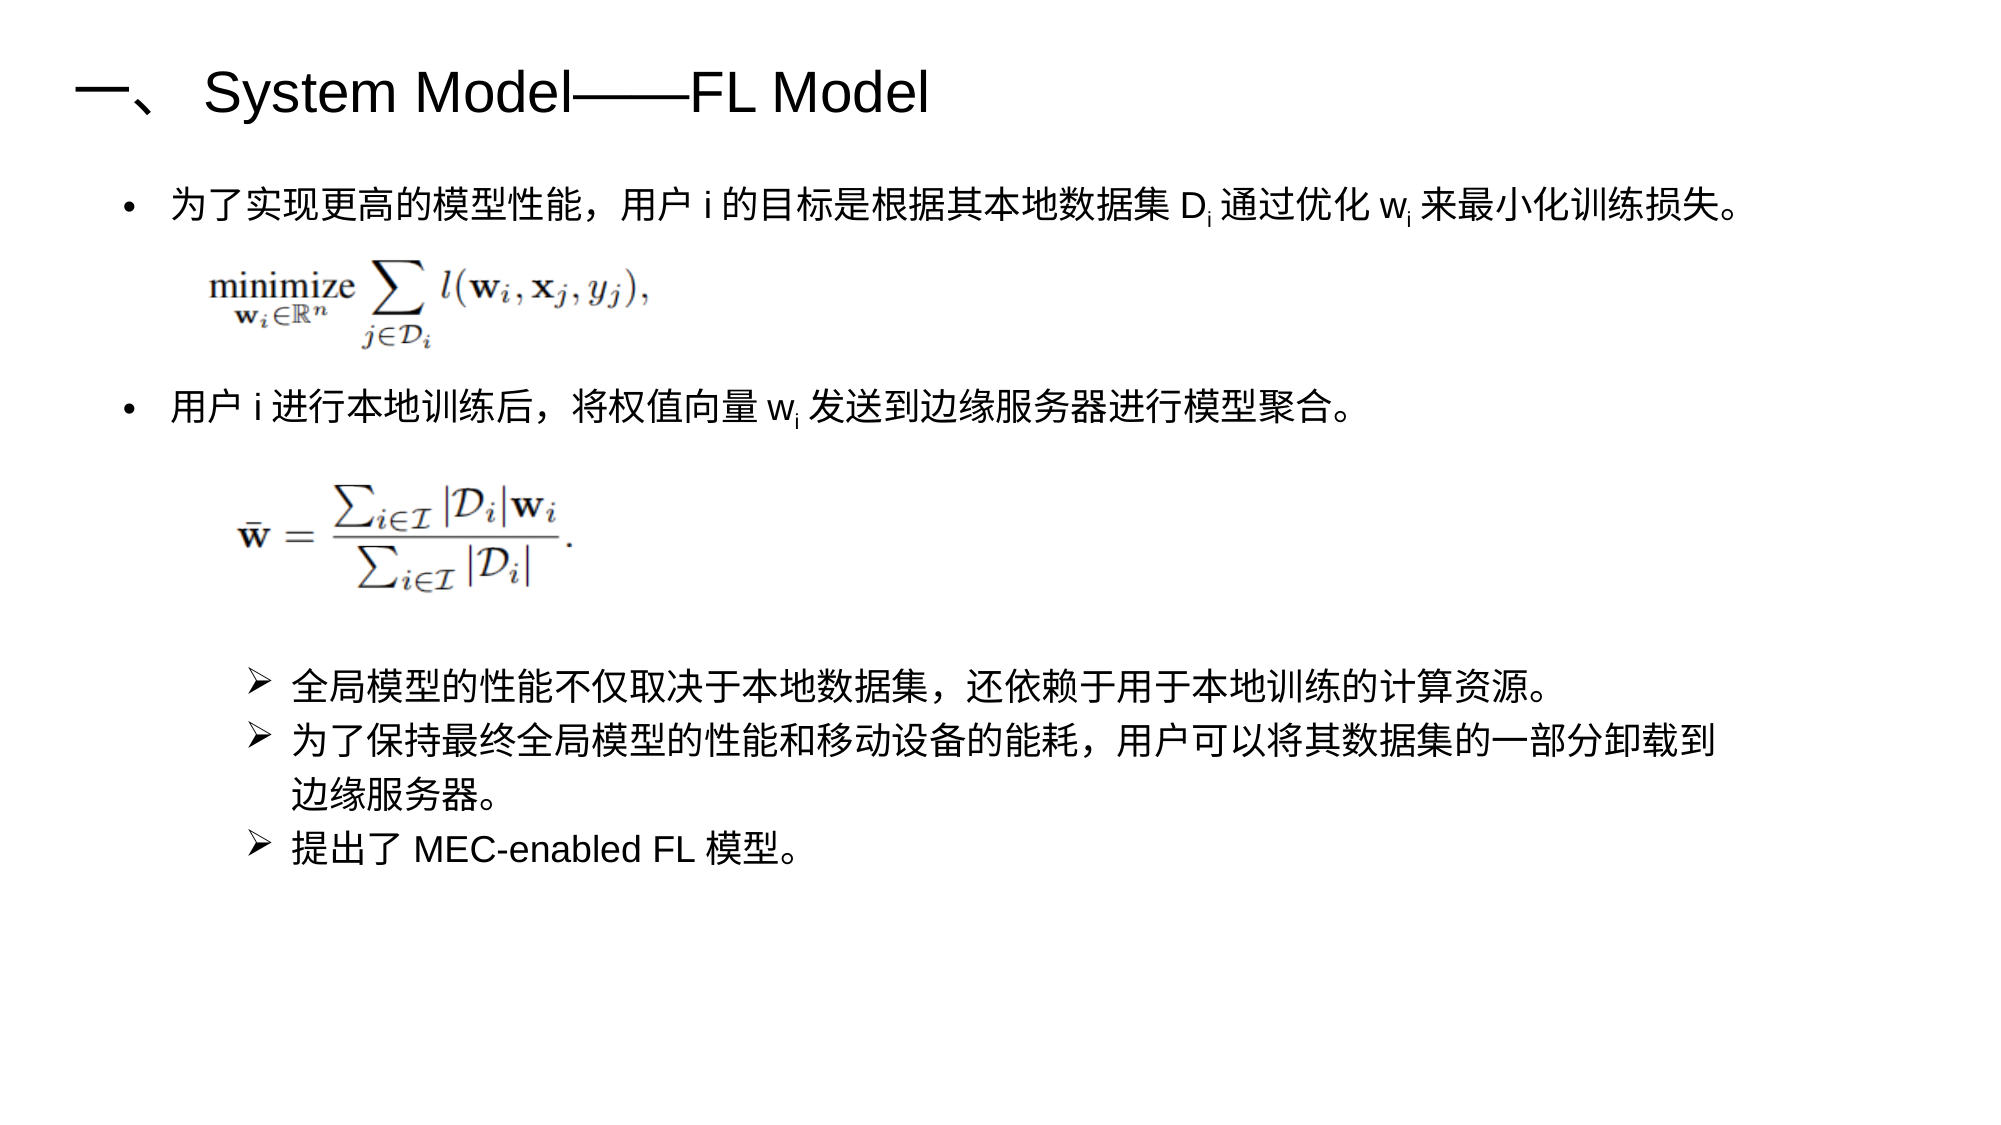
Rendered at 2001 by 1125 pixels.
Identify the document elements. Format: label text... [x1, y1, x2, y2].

text_box 用户i进行本地训练后，将权值向量wi发送到边缘服务器进行模型聚合。 [108, 360, 1918, 442]
picture [165, 232, 688, 361]
picture [200, 458, 594, 607]
text_box 为了实现更高的模型性能，用户i的目标是根据其本地数据集Di通过优化wi来最小化训练损失。 [108, 158, 1918, 240]
text_box 一、System Model——FL Model [58, 46, 1555, 132]
text_box 全局模型的性能不仅取决于本地数据集，还依赖于用于本地训练的计算资源。 为了保持最终全局模型的性能和移动设备的能耗，用户可以将其数据集的一部分卸载到边缘服务器。 提出了MEC-enabled FL模型。 [230, 646, 1745, 878]
